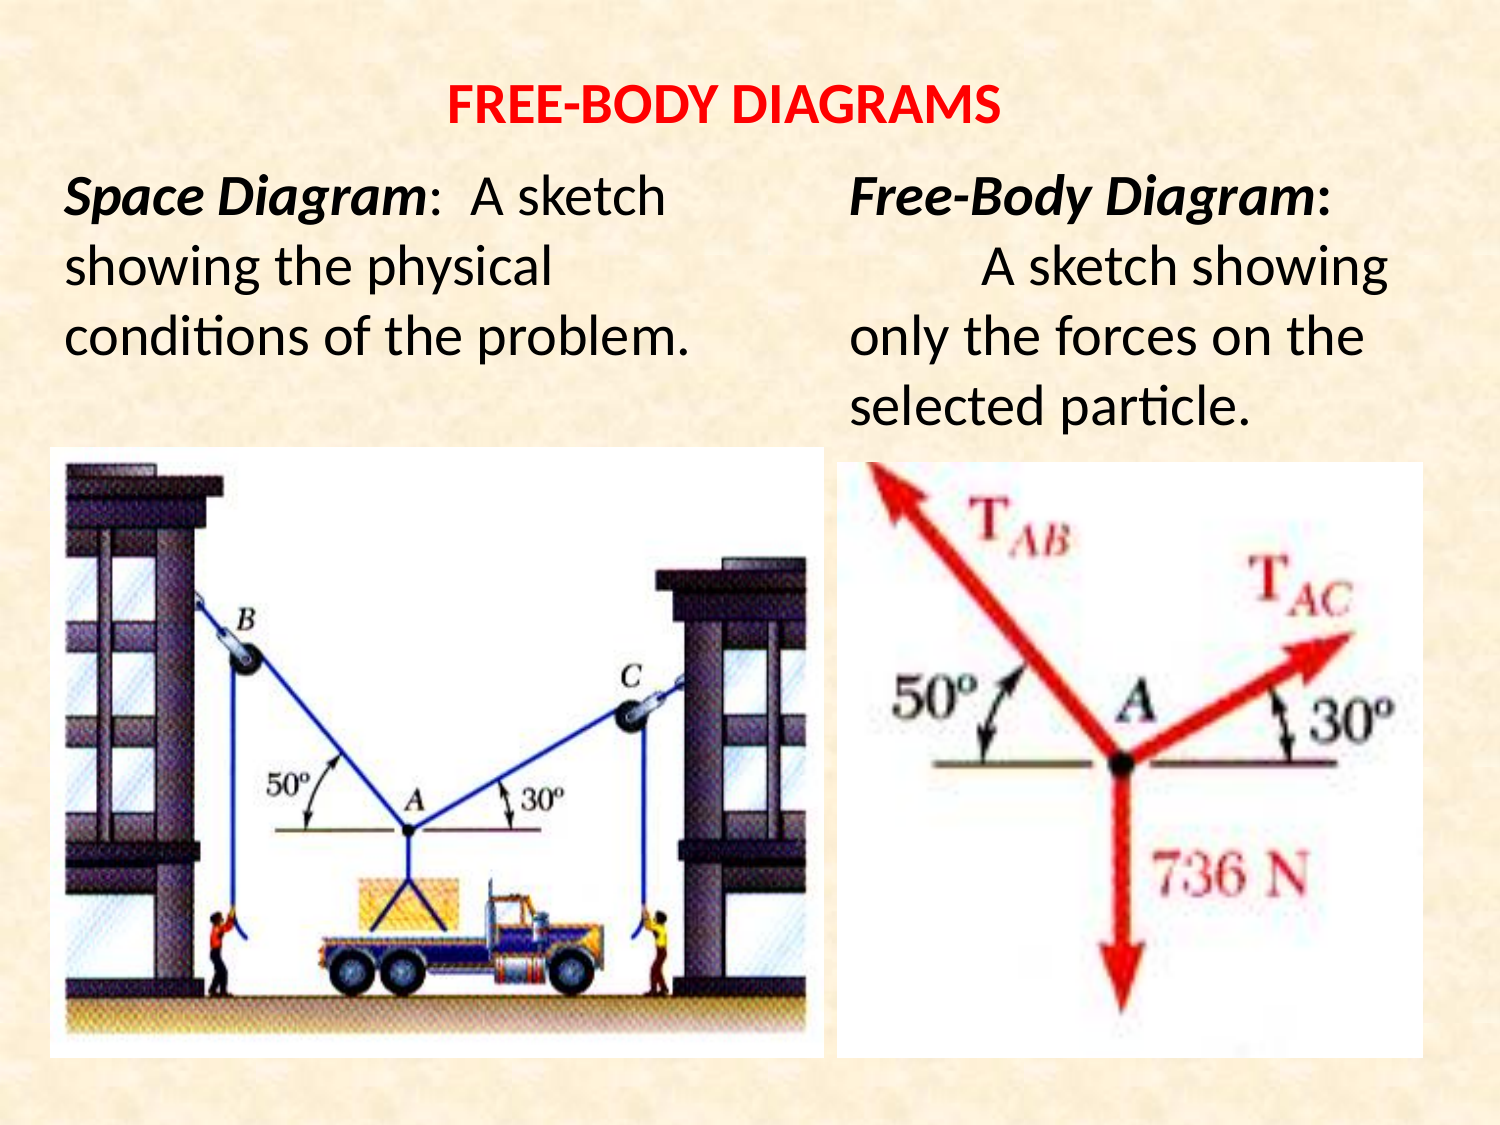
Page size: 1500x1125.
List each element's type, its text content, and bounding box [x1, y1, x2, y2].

text_box Free-Body Diagram: A sketch showing only the forces on the selected particle. [834, 149, 1422, 445]
text_box Space Diagram: A sketch showing the physical conditions of the problem. [49, 149, 725, 375]
title FREE-BODY DIAGRAMS [162, 50, 1288, 150]
picture [0, 0, 1500, 1125]
